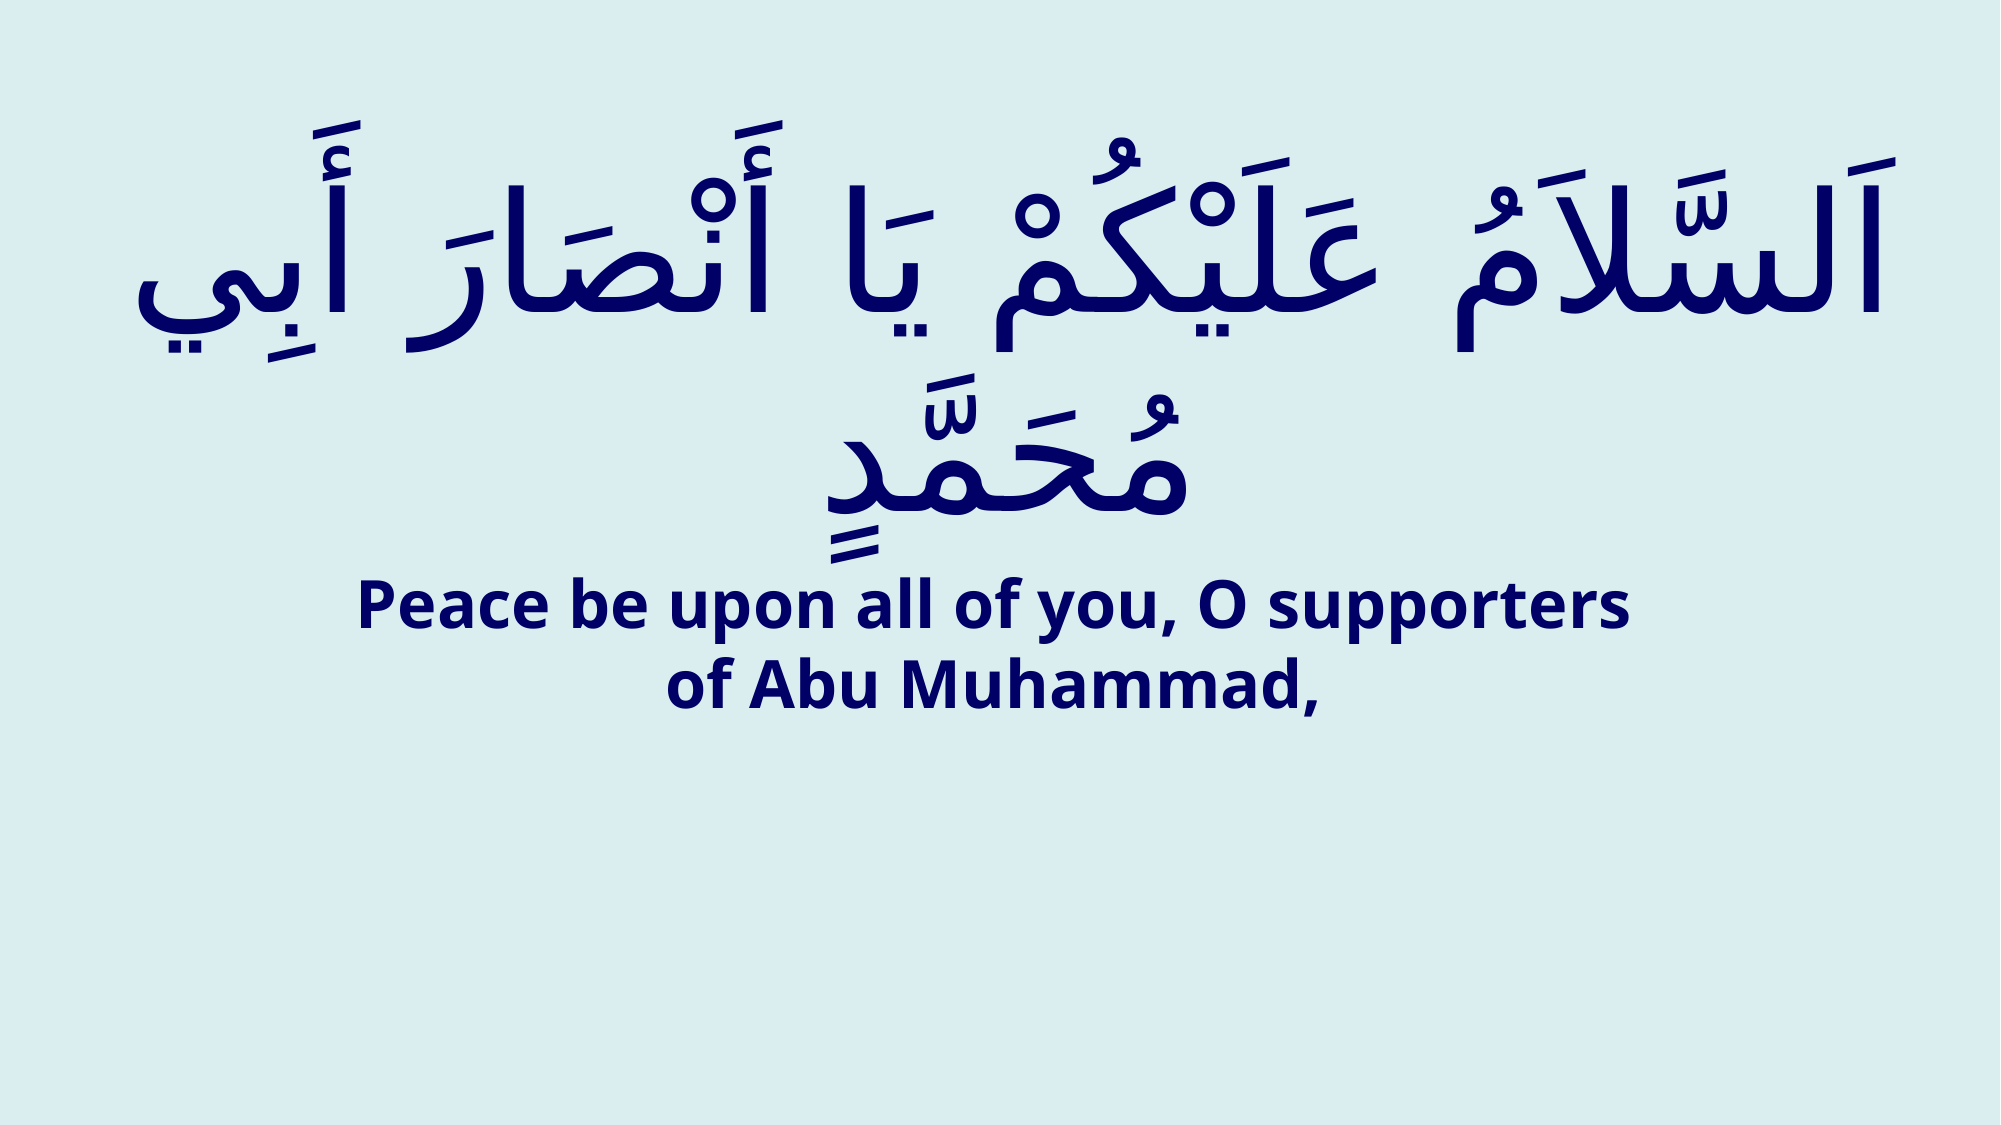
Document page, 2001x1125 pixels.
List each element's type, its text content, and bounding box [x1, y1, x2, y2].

title اَلسَّلاَمُ عَلَيْكُمْ يَا أَنْصَارَ أَبِي مُحَمَّدٍ [102, 137, 1922, 553]
subtitle Peace be upon all of you, O supporters of Abu Muhammad, [303, 554, 1686, 1125]
